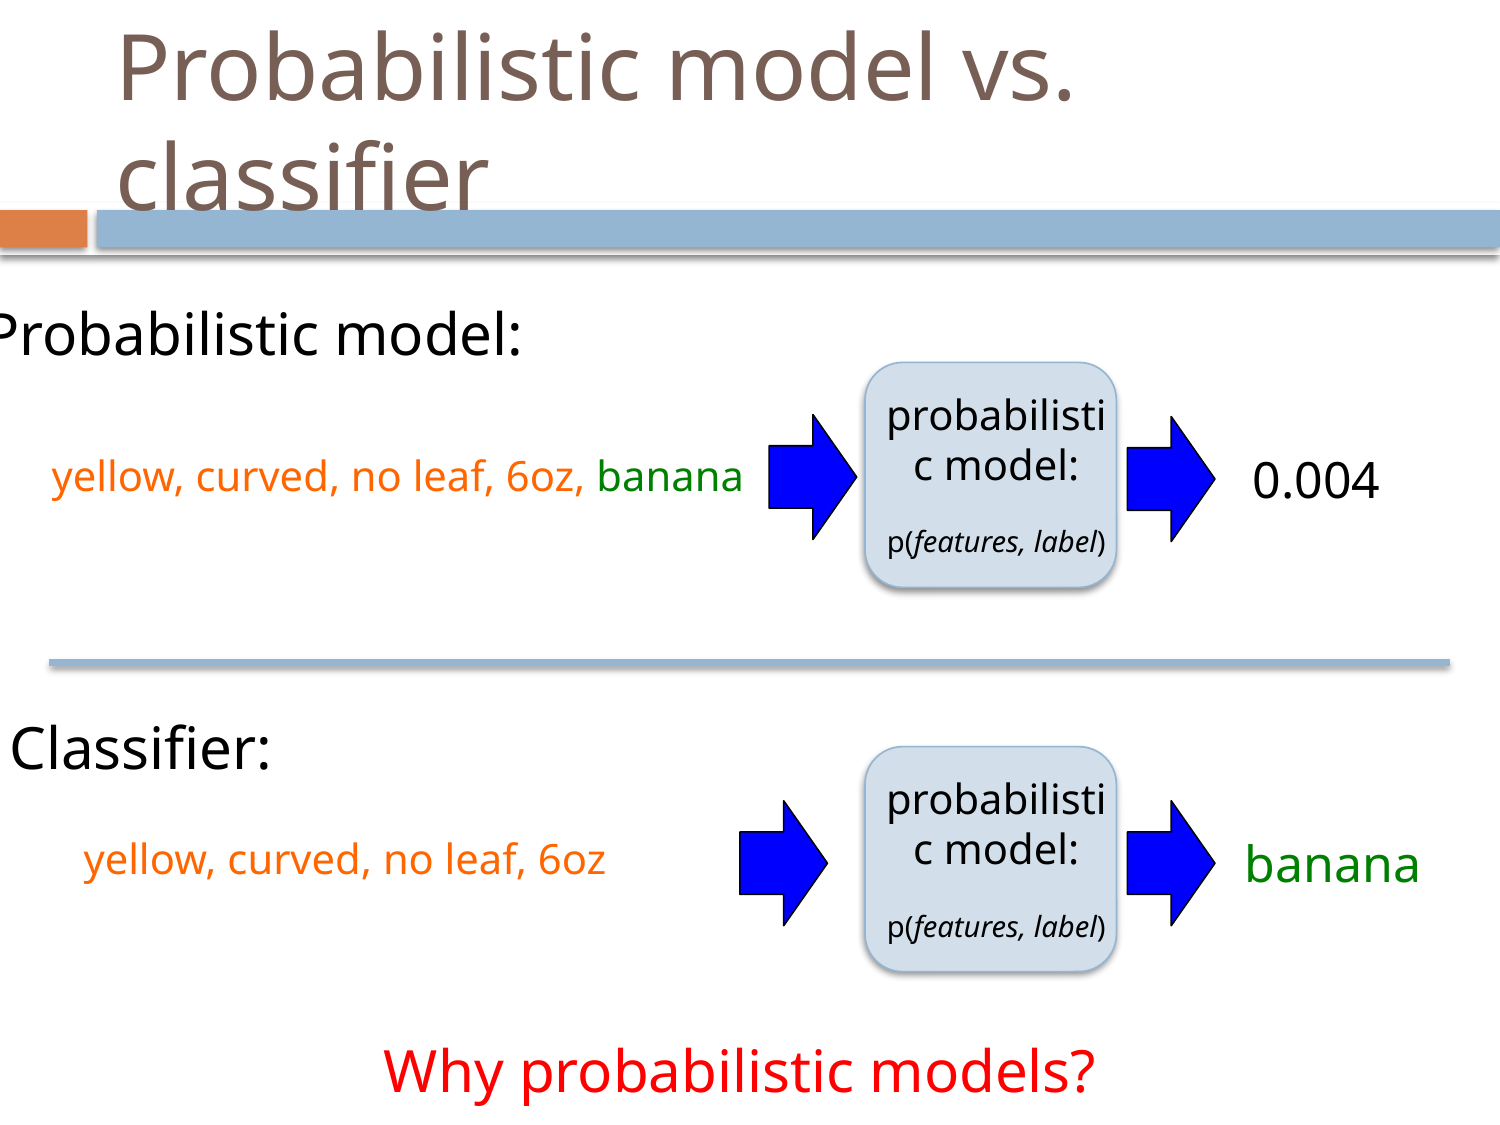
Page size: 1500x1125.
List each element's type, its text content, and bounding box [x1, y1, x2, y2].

text_box banana [1229, 824, 1437, 900]
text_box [864, 362, 1128, 588]
title Probabilistic model vs. classifier [100, 37, 1438, 200]
text_box yellow, curved, no leaf, 6oz, banana [36, 442, 759, 508]
text_box yellow, curved, no leaf, 6oz [68, 825, 622, 890]
text_box Probabilistic model: [0, 290, 538, 375]
text_box [739, 800, 828, 926]
text_box [1133, 800, 1216, 926]
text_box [864, 746, 1128, 972]
text_box Why probabilistic models? [369, 1026, 1111, 1112]
text_box [1133, 416, 1216, 542]
text_box 0.004 [1237, 440, 1395, 516]
text_box [769, 414, 857, 540]
text_box Classifier: [0, 703, 287, 789]
